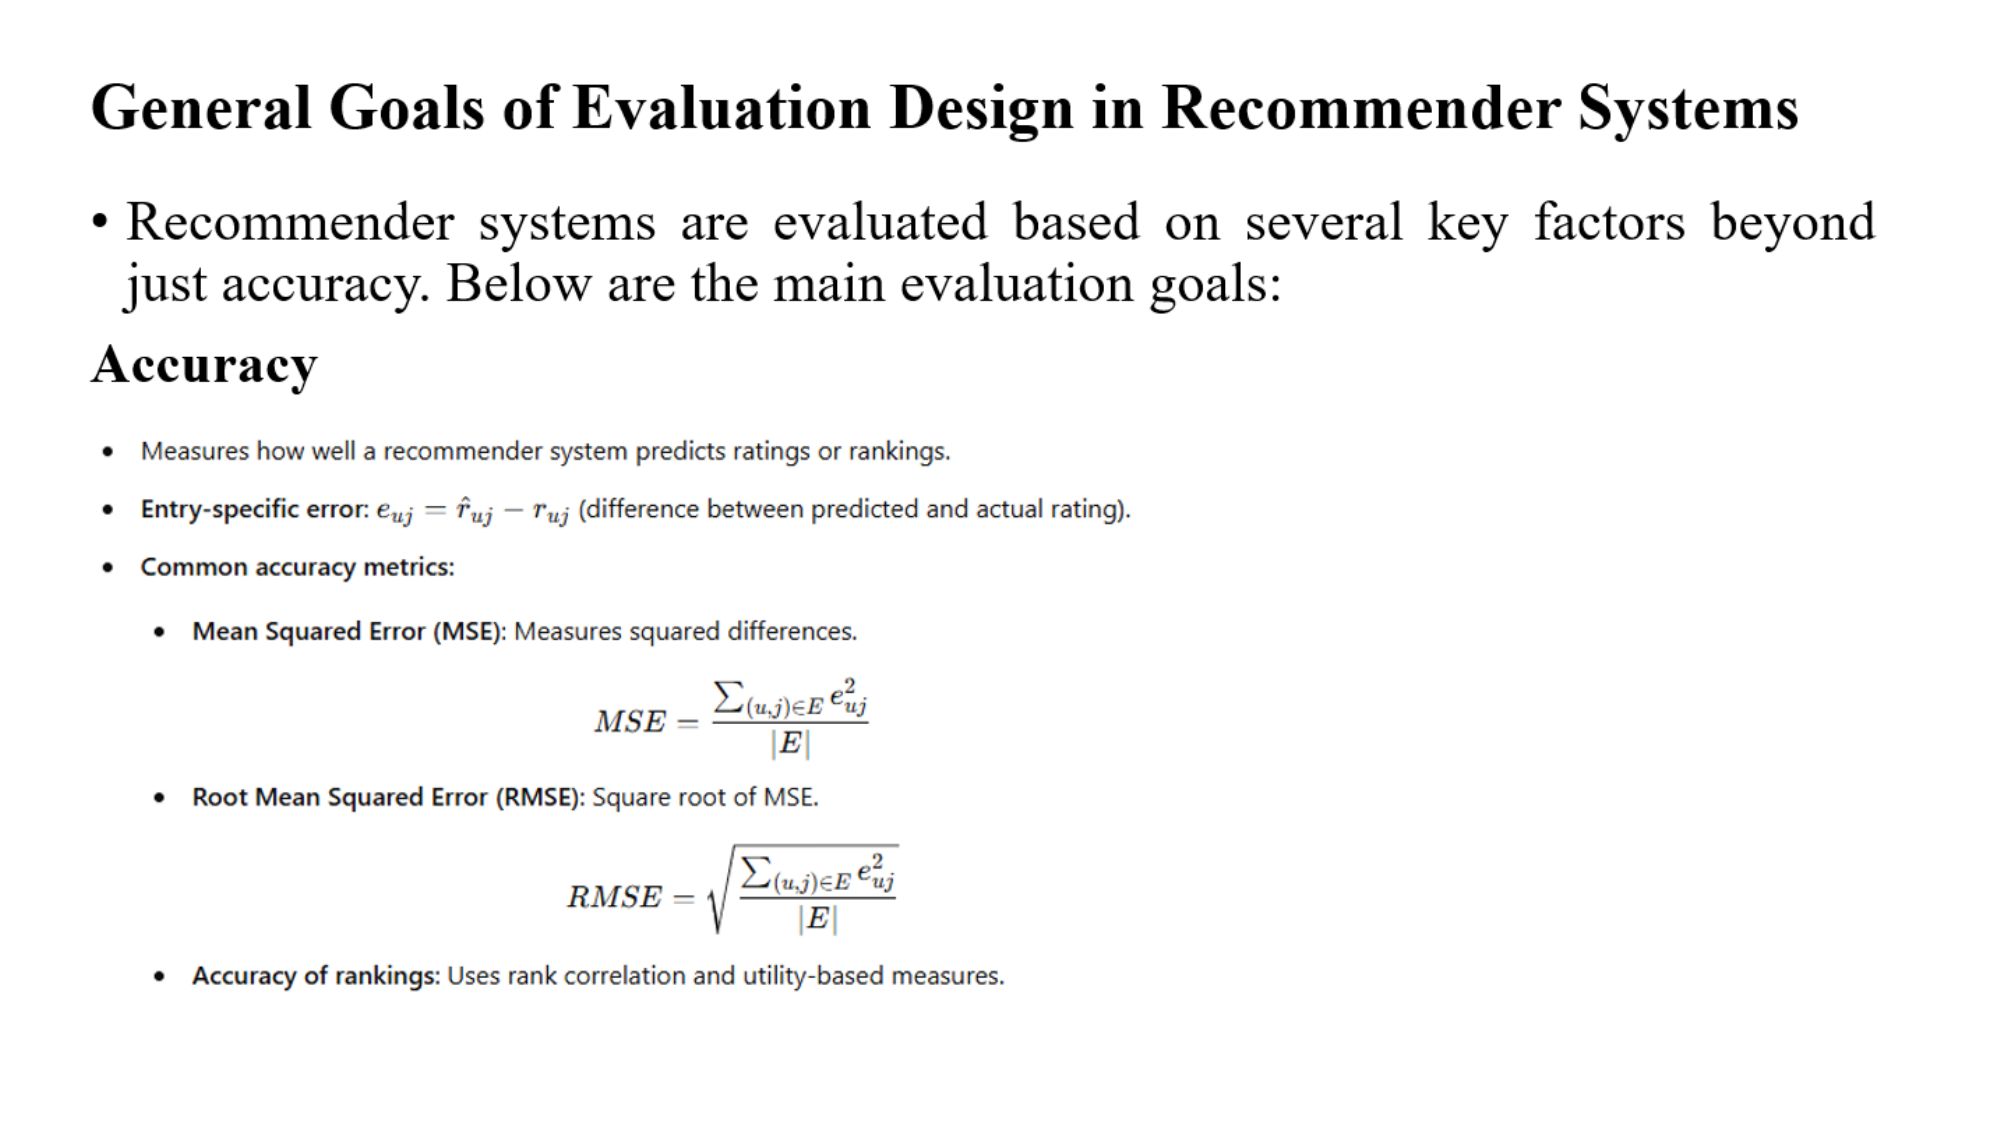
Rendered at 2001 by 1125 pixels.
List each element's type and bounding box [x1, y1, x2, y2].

list [74, 57, 1880, 1017]
